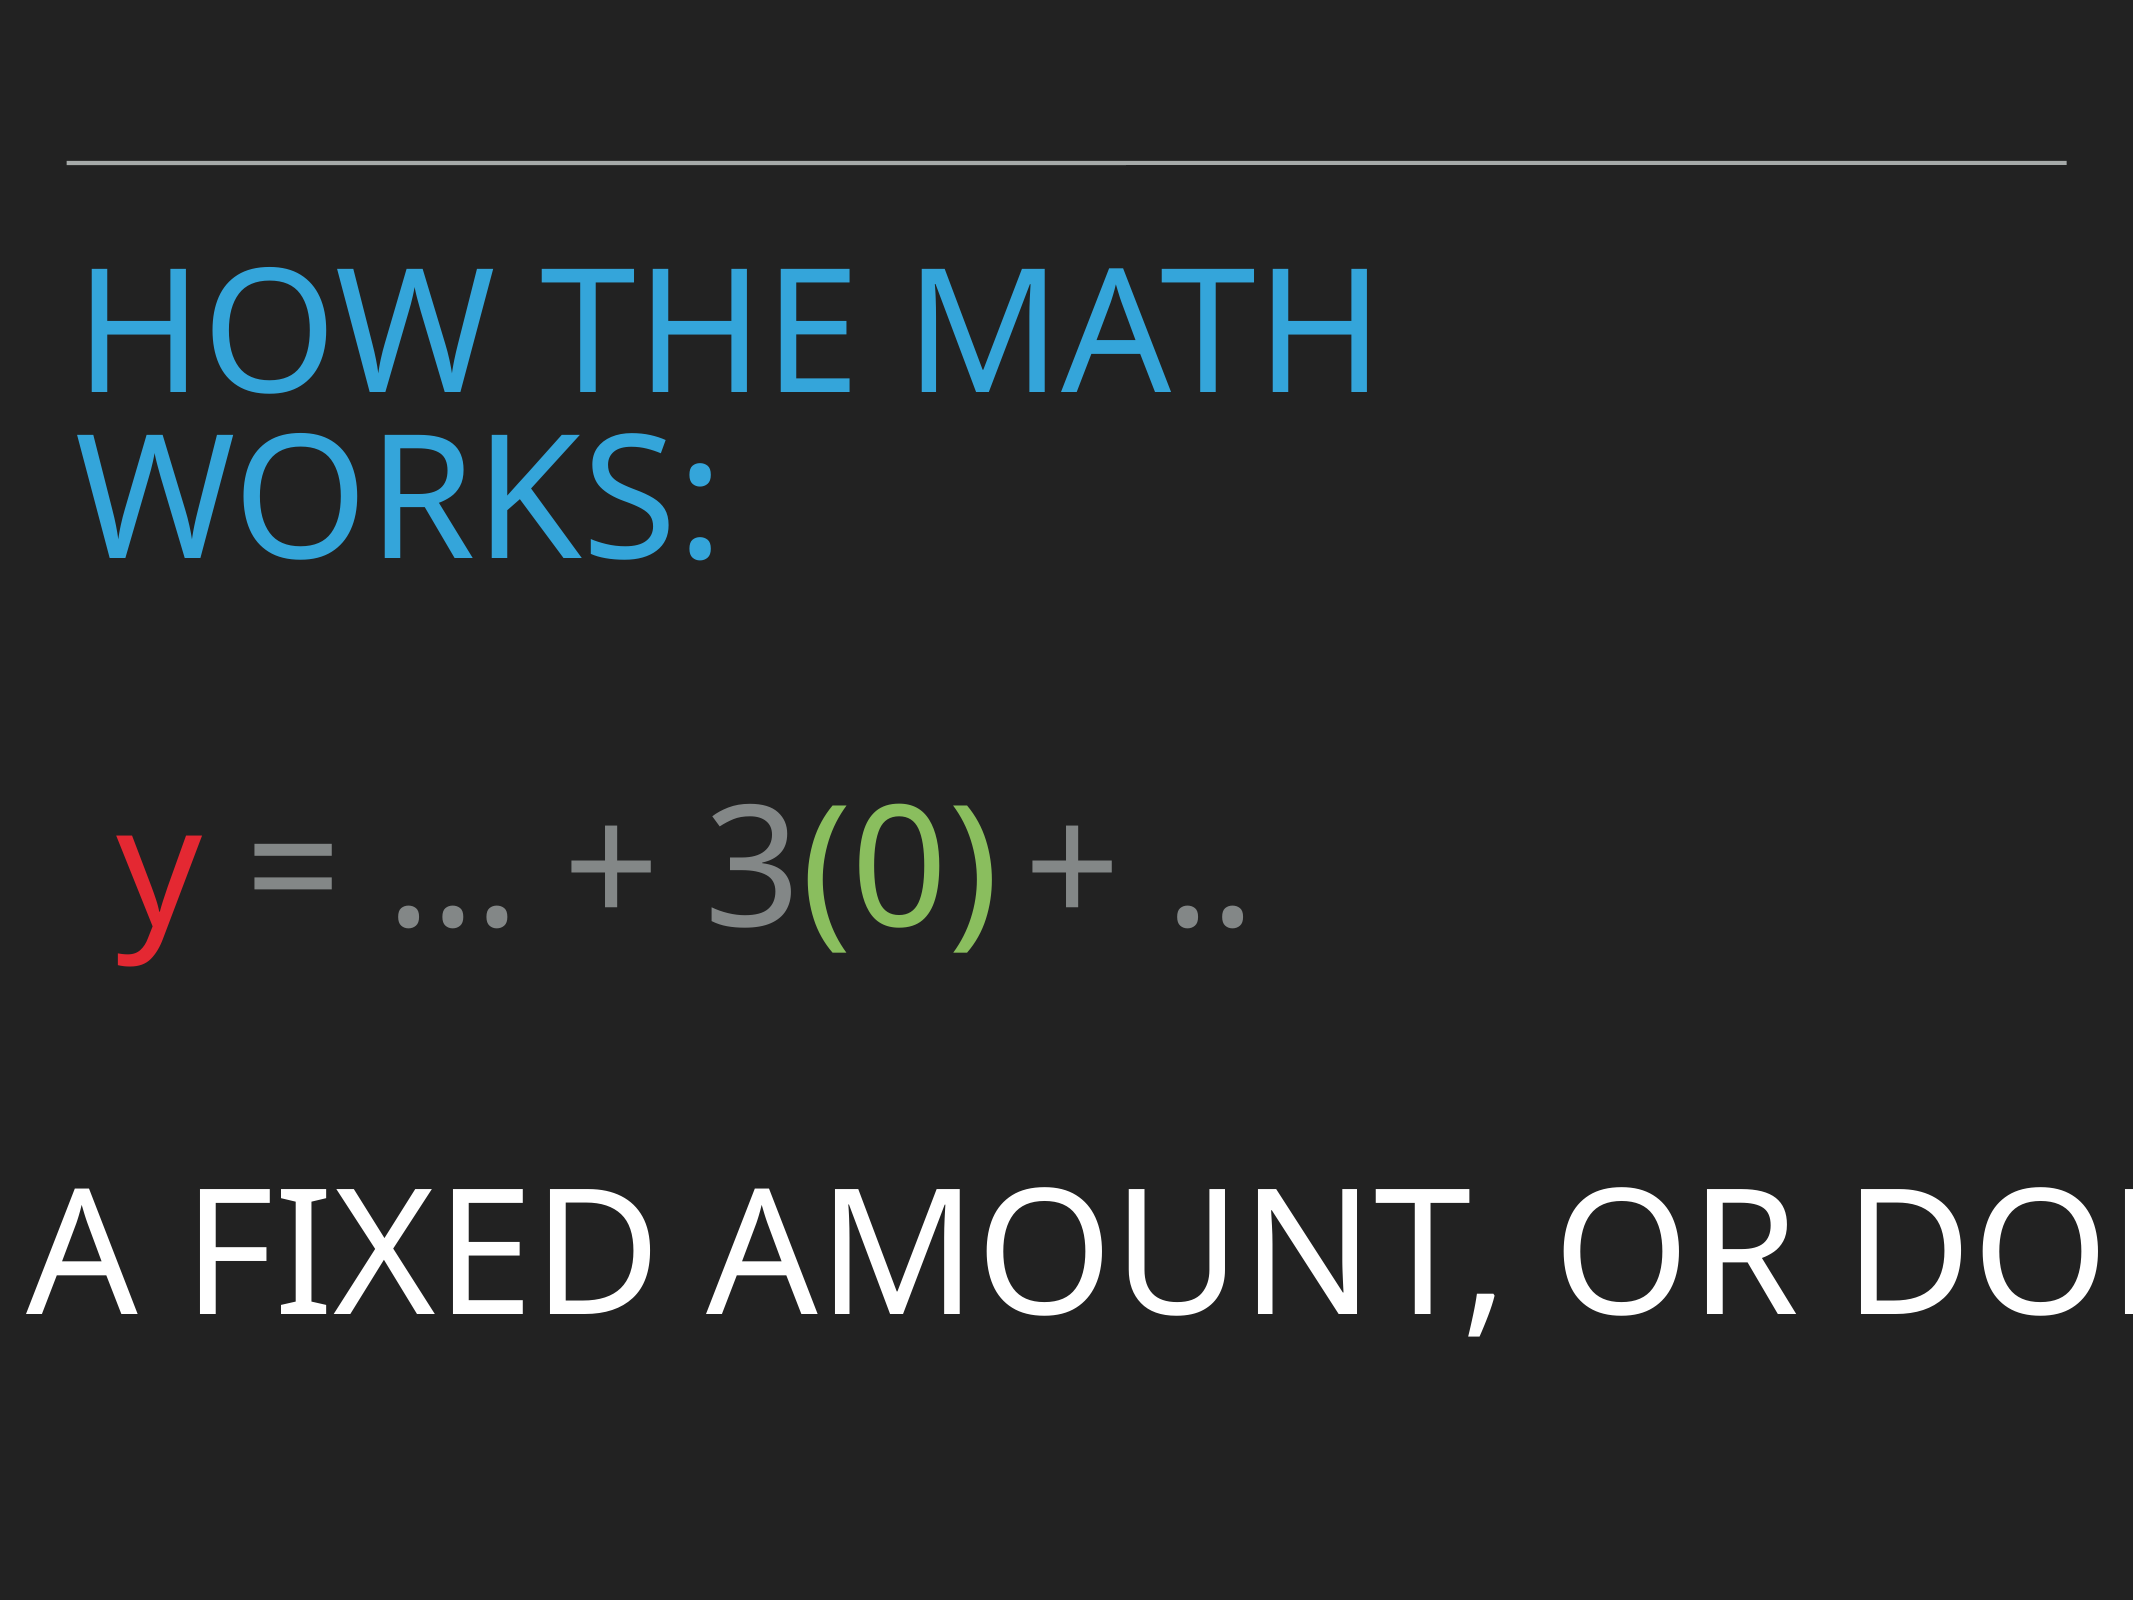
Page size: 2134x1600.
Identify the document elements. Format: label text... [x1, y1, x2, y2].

text_box Adds a fixed amount, or doesn’t! [0, 1171, 2134, 1357]
text_box y = … + 3(0) + .. [107, 749, 2099, 969]
title How the math works: [66, 251, 2068, 445]
